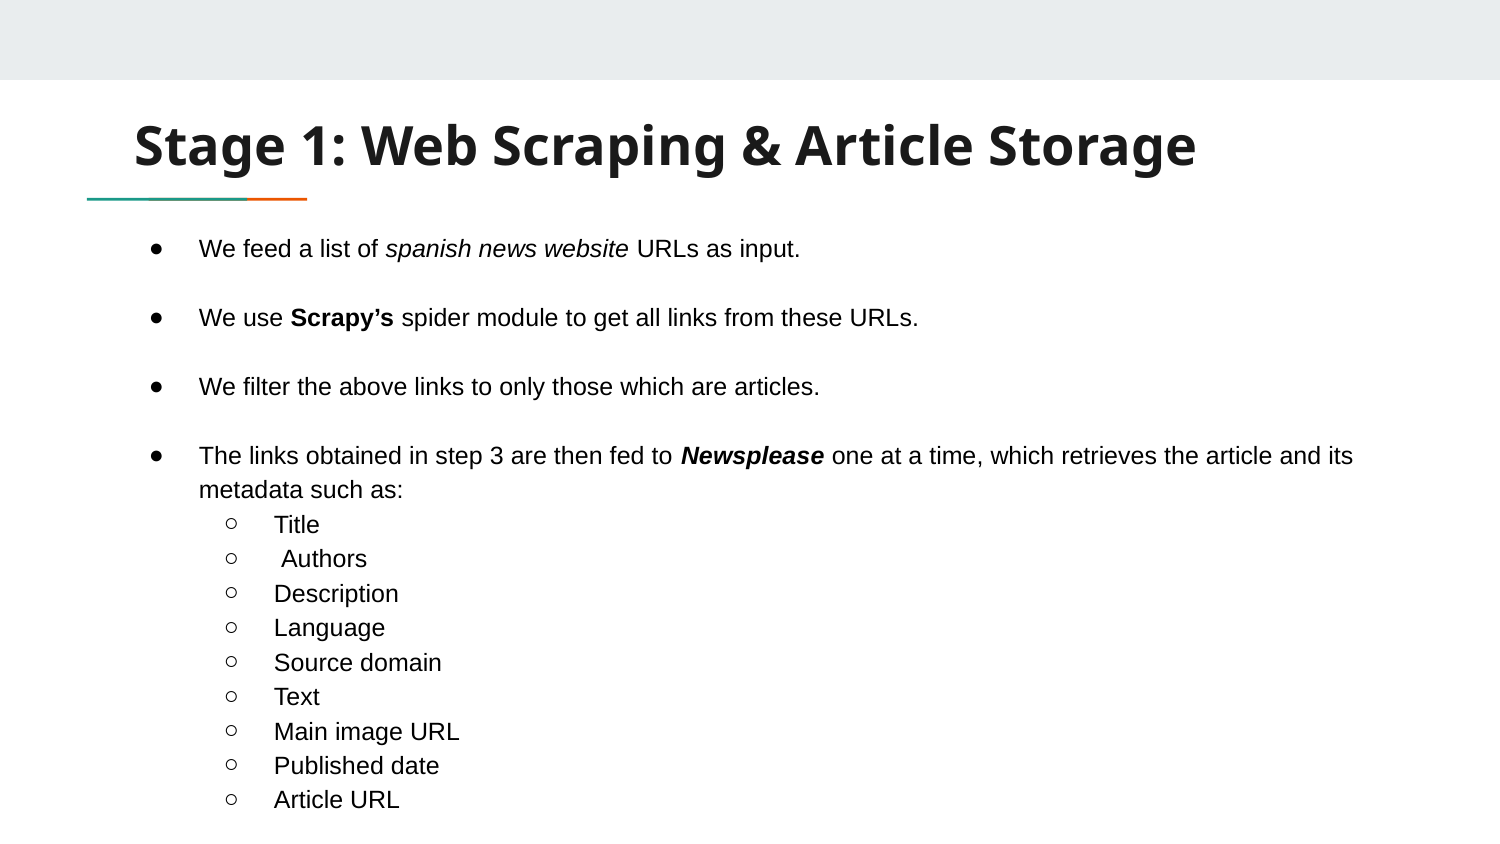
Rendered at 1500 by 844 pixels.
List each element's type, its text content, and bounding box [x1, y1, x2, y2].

title Stage 1: Web Scraping & Article Storage [119, 96, 1381, 164]
list We feed a list of spanish news website URLs as input. We use Scrapy’s spider module to get all links from these URLs. We filter the above links to only those which are articles. The links obtained in step 3 are then fed to Newsplease one at a time, which retrieves the article and its metadata such as: Title Authors Description Language Source domain Text Main image URL Published date Article URL [108, 183, 1371, 836]
